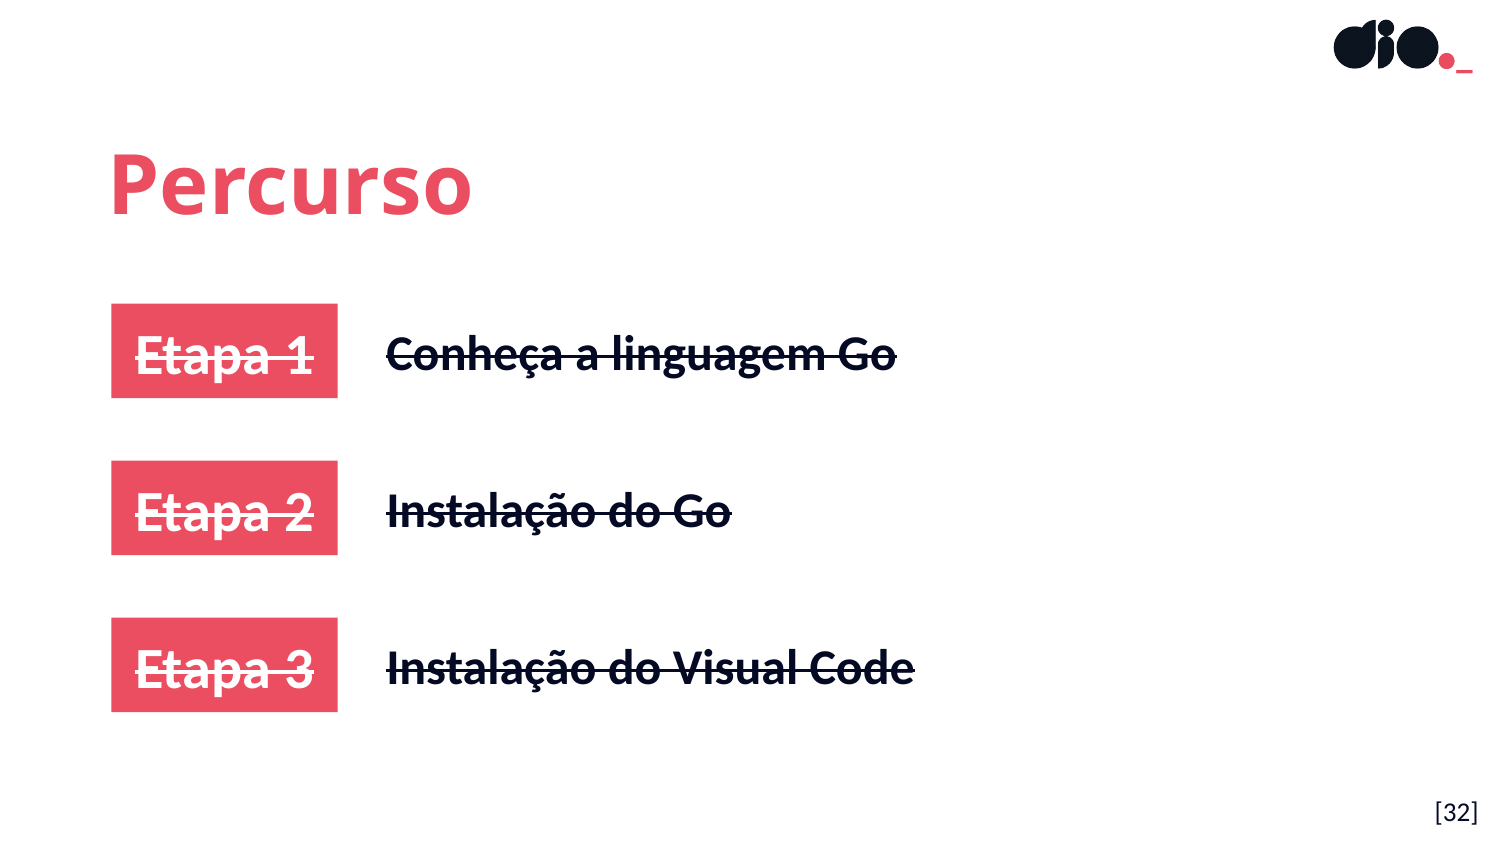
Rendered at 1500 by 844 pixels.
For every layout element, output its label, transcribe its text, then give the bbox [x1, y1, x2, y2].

slide_number [32] [1403, 779, 1494, 844]
picture [1333, 19, 1473, 74]
text_box Percurso [92, 104, 1309, 243]
text_box Etapa 3 [111, 617, 338, 713]
text_box Etapa 2 [111, 460, 338, 556]
text_box Instalação do Go [371, 470, 1384, 546]
text_box Instalação do Visual Code [371, 627, 1384, 703]
text_box Conheça a linguagem Go [371, 313, 1384, 389]
text_box Etapa 1 [111, 303, 338, 399]
